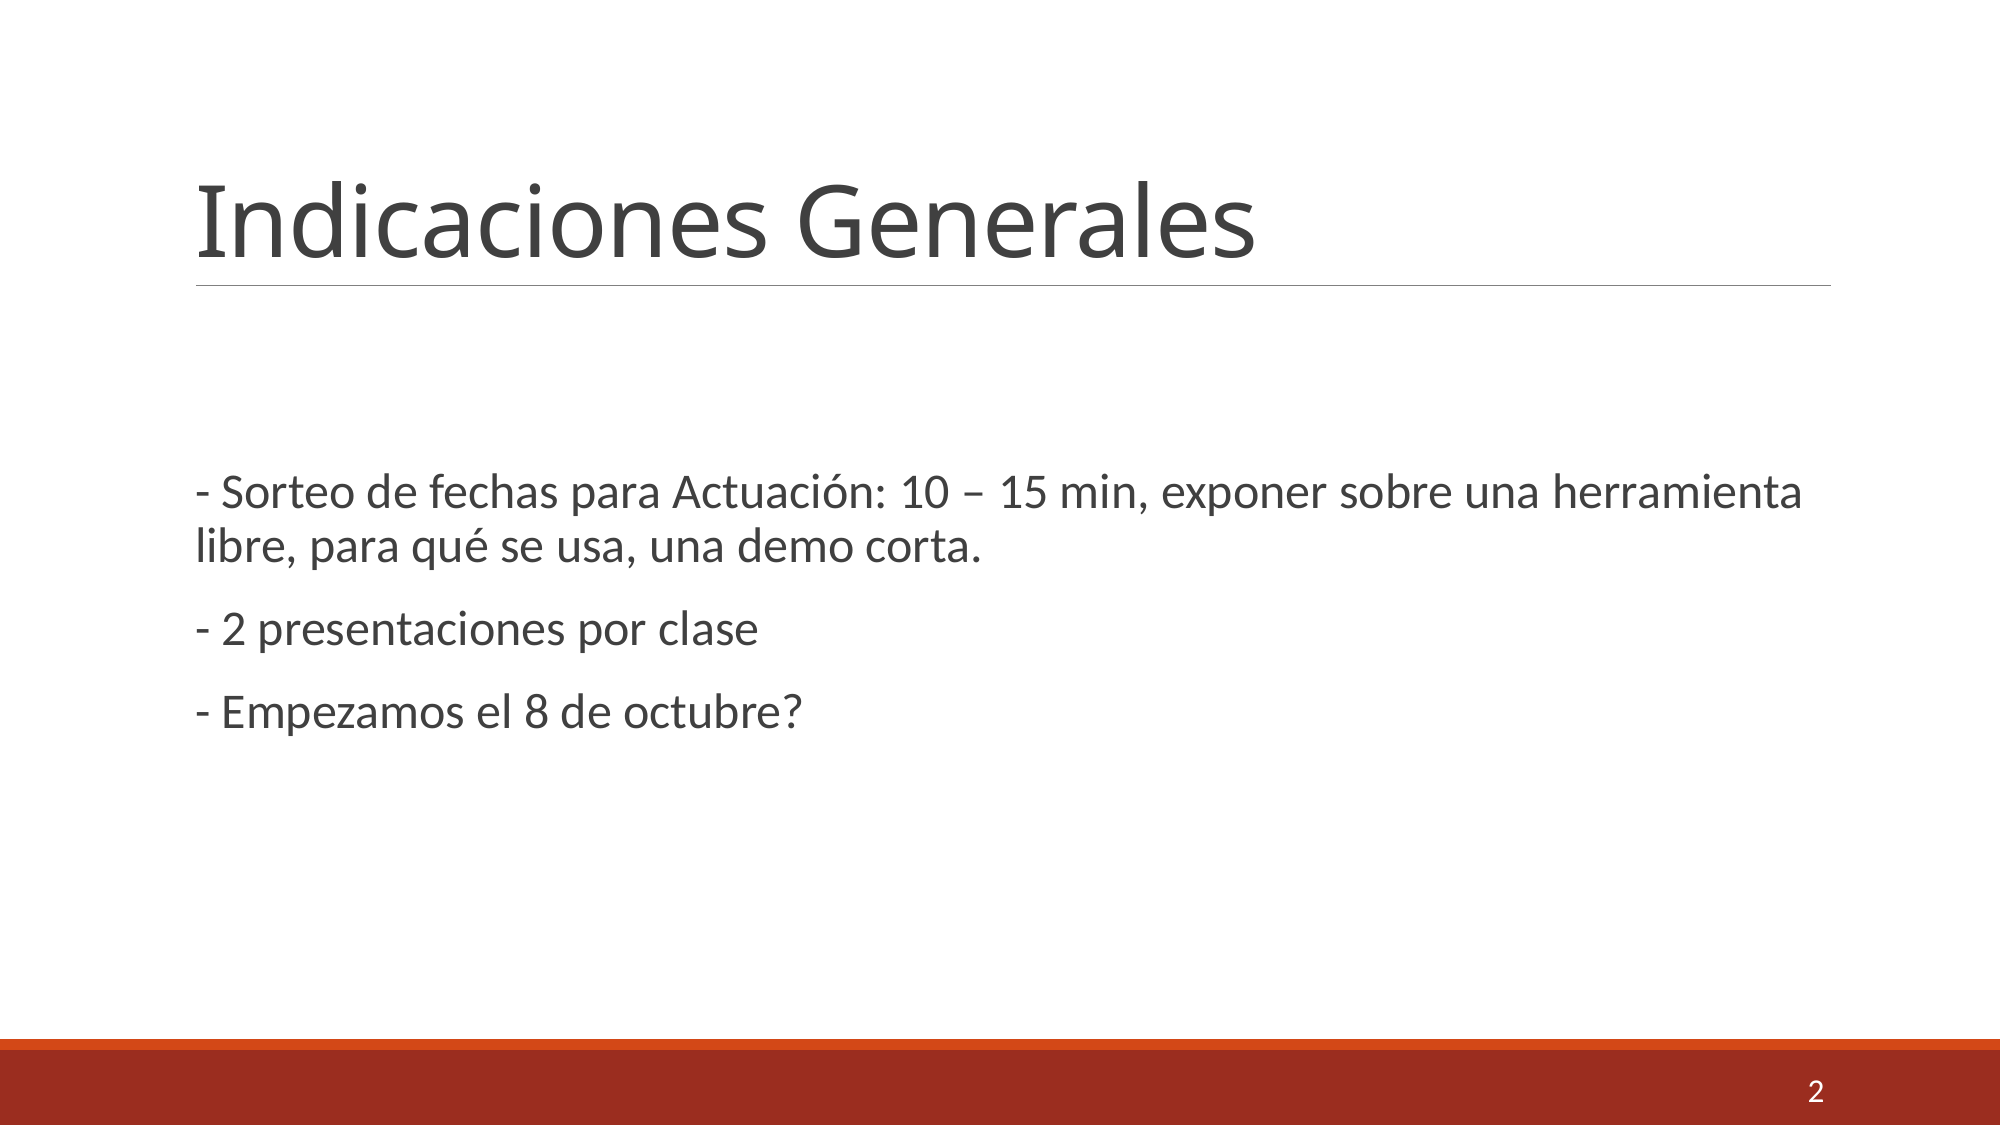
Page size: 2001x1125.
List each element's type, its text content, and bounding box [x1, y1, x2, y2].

title Indicaciones Generales [180, 47, 1830, 285]
slide_number 2 [1624, 1059, 1840, 1120]
list - Sorteo de fechas para Actuación: 10 – 15 min, exponer sobre una herramienta libre, para qué se usa, una demo corta. - 2 presentaciones por clase - Empezamos el 8 de octubre? [180, 457, 1830, 963]
